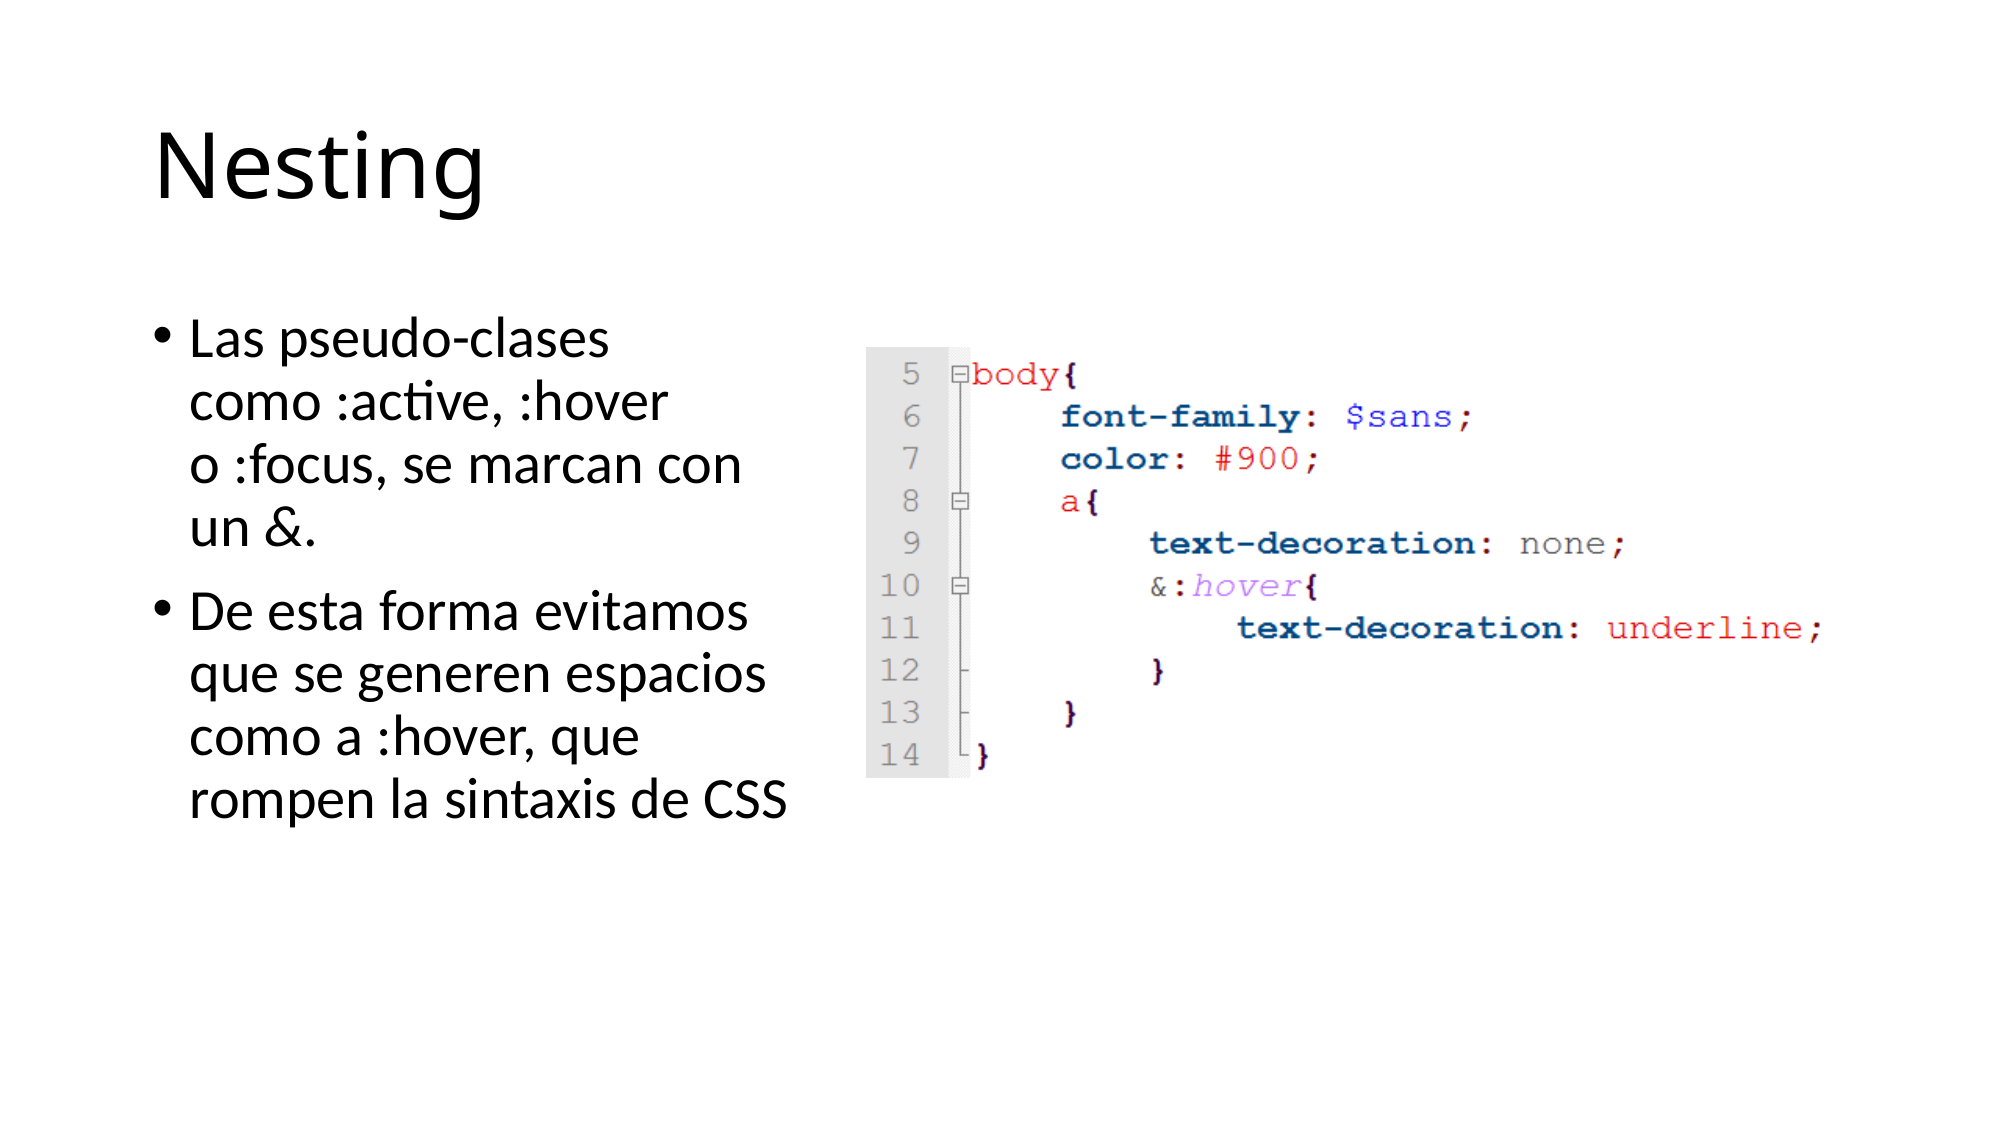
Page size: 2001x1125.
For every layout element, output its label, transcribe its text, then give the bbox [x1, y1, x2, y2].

list Las pseudo-clases como :active, :hover o :focus, se marcan con un &. De esta forma evitamos que se generen espacios como a :hover, que rompen la sintaxis de CSS [137, 299, 807, 1014]
picture [866, 347, 1923, 778]
title Nesting [137, 59, 1863, 278]
